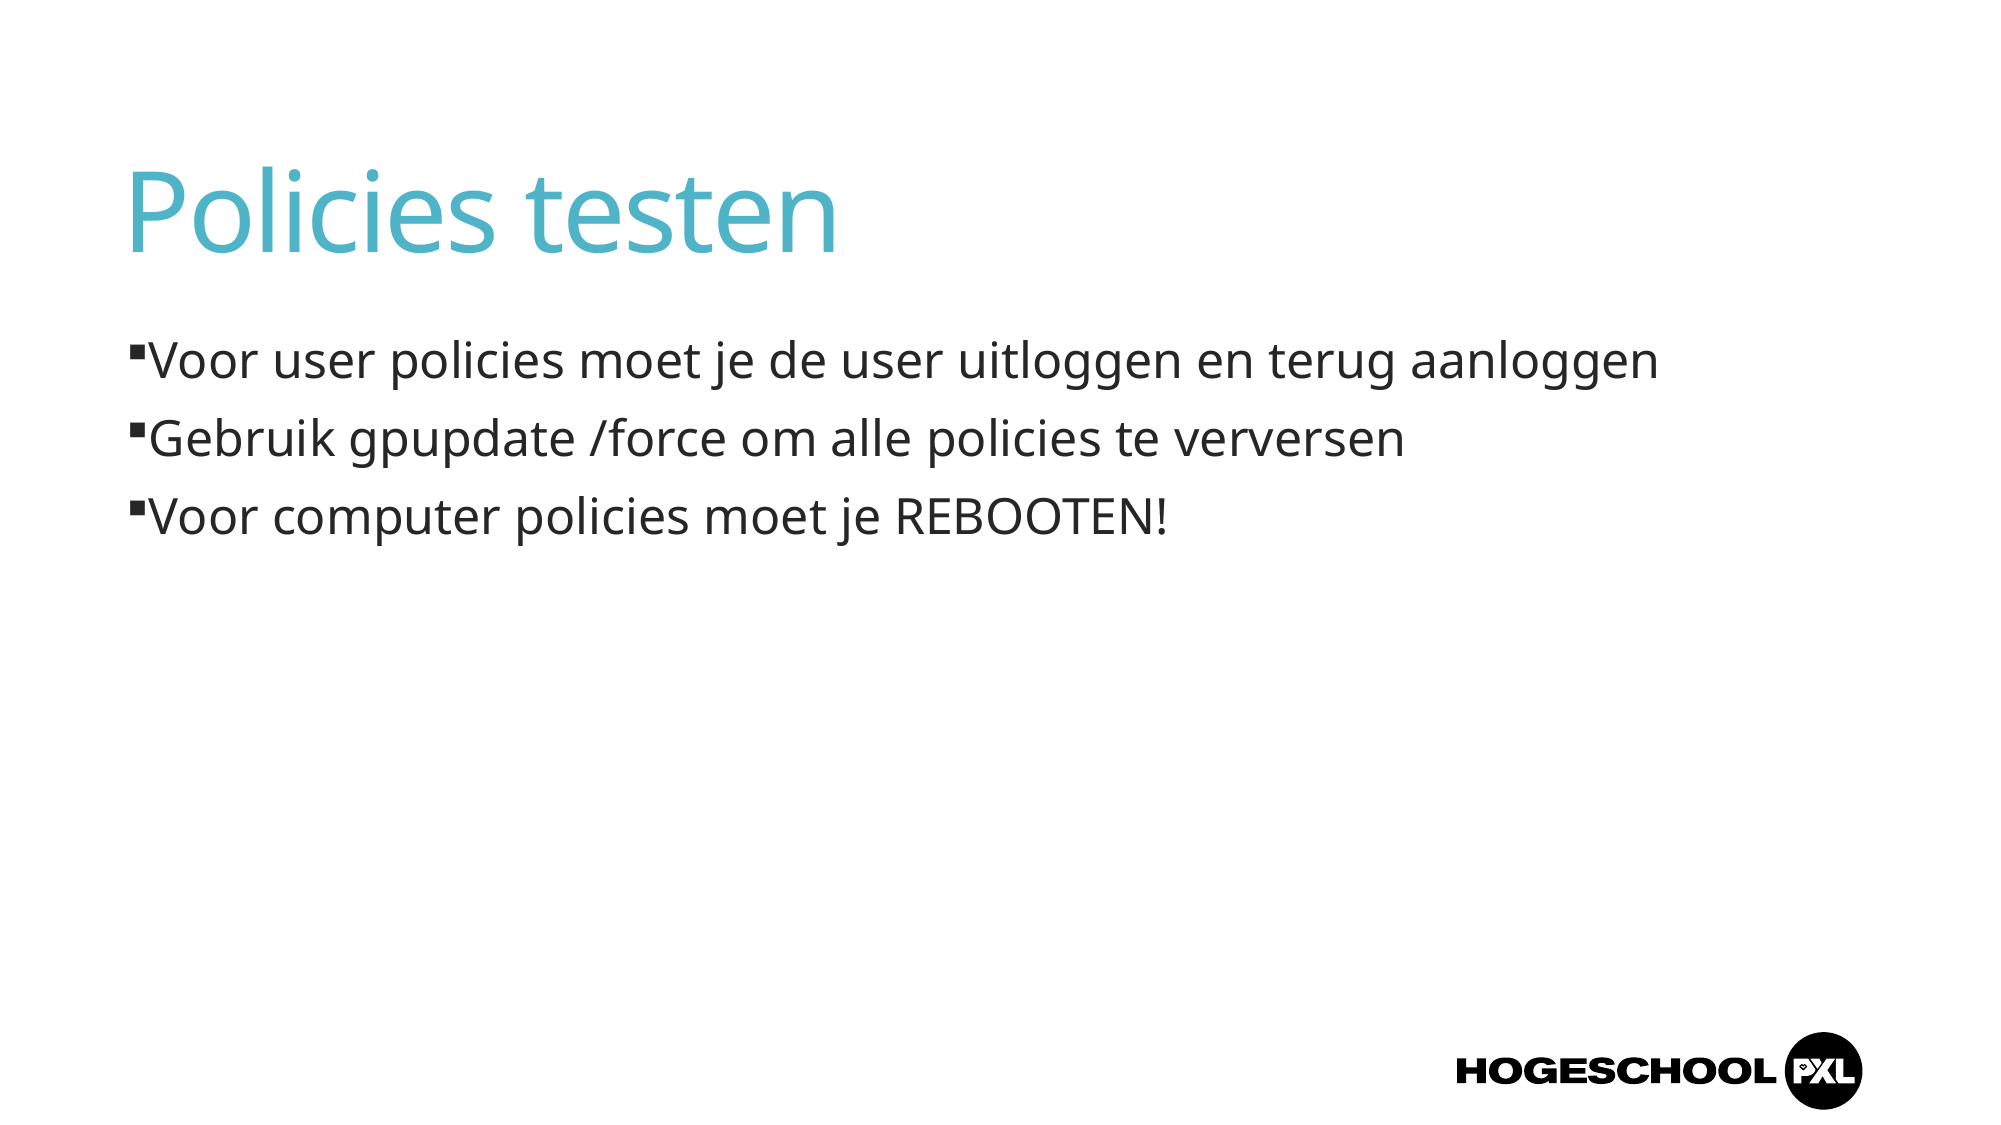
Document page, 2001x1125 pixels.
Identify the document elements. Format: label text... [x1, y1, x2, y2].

title Policies testen [107, 81, 1875, 354]
list Voor user policies moet je de user uitloggen en terug aanloggen Gebruik gpupdate /force om alle policies te verversen Voor computer policies moet je REBOOTEN! [111, 329, 1876, 948]
